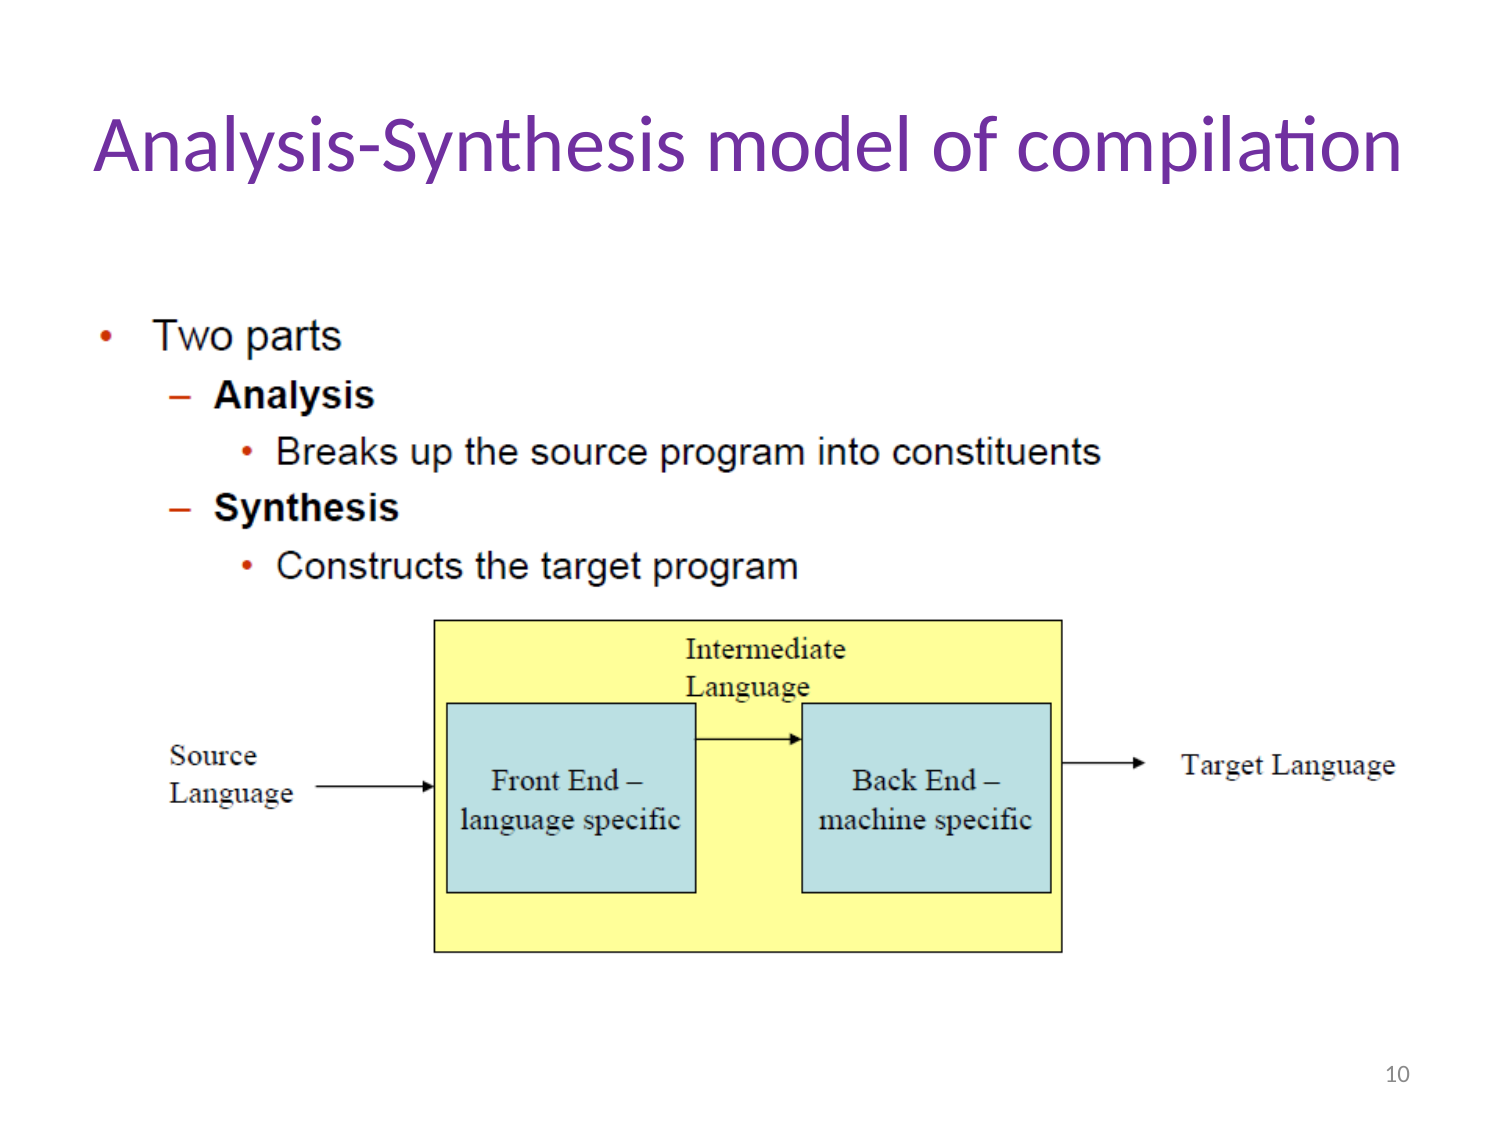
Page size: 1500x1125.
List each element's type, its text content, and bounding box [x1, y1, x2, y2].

title Analysis-Synthesis model of compilation [75, 45, 1425, 233]
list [85, 306, 1415, 961]
slide_number 10 [1074, 1042, 1425, 1103]
